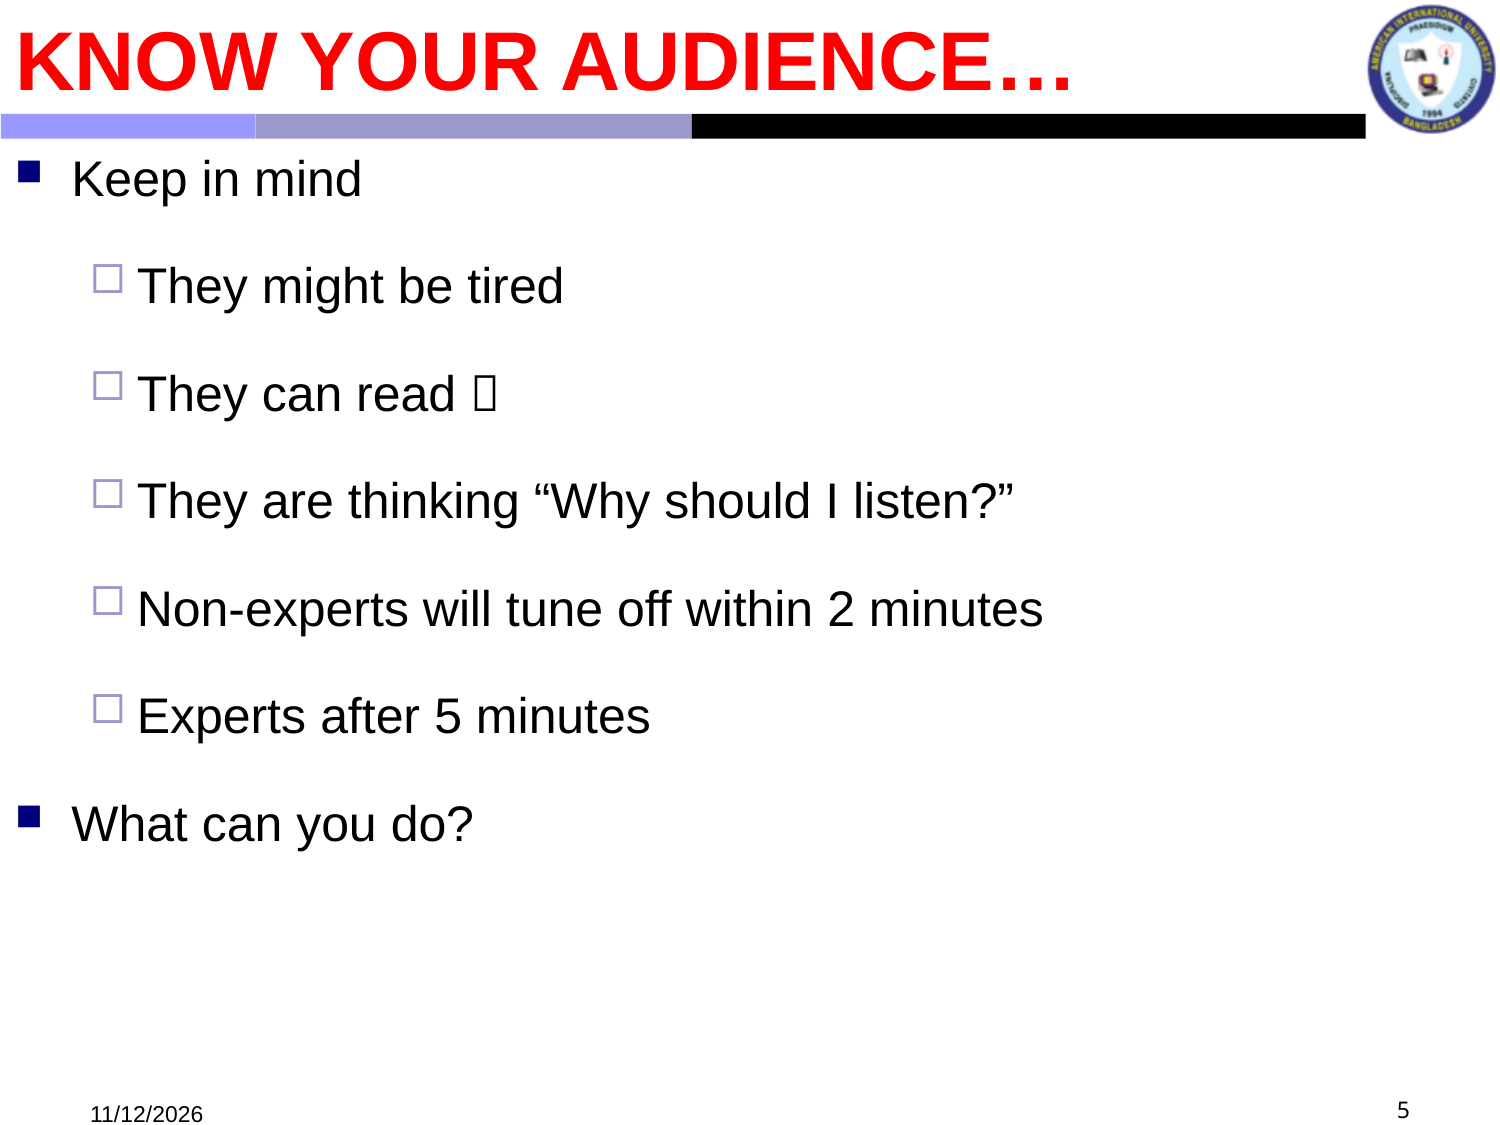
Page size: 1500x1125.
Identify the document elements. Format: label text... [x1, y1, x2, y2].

picture [1365, 2, 1499, 137]
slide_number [74, 1074, 426, 1125]
slide_number 5 [1074, 1074, 1426, 1125]
list Know your audience… [0, 0, 1366, 114]
list Keep in mind They might be tired They can read  They are thinking “Why should I listen?” Non-experts will tune off within 2 minutes Experts after 5 minutes What can you do? [0, 138, 1499, 1056]
